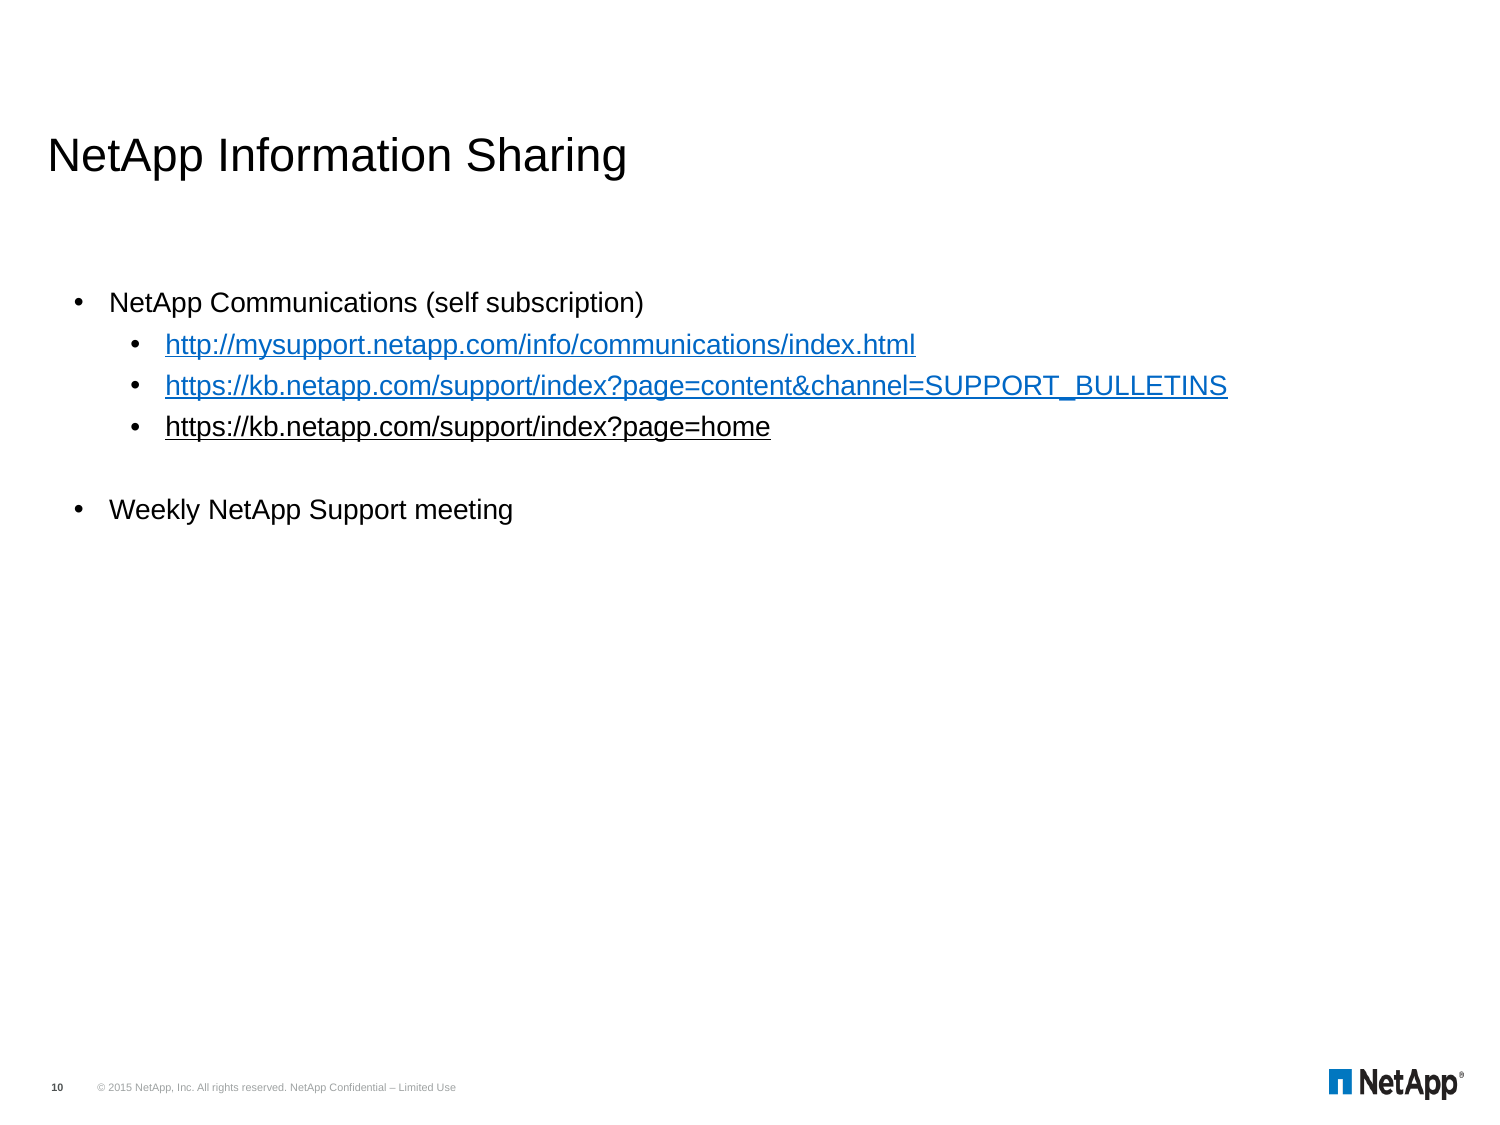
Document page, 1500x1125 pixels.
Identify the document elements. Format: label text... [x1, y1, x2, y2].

footer © 2015 NetApp, Inc. All rights reserved. NetApp Confidential – Limited Use [82, 1061, 887, 1102]
title NetApp Information Sharing [32, 39, 1468, 188]
text_box NetApp Communications (self subscription) http://mysupport.netapp.com/info/communications/index.html https://kb.netapp.com/support/index?page=content&channel=SUPPORT_BULLETINS https://kb.netapp.com/support/index?page=home Weekly NetApp Support meeting [62, 371, 176, 484]
slide_number 10 [36, 1062, 92, 1102]
picture [1312, 1029, 1475, 1118]
